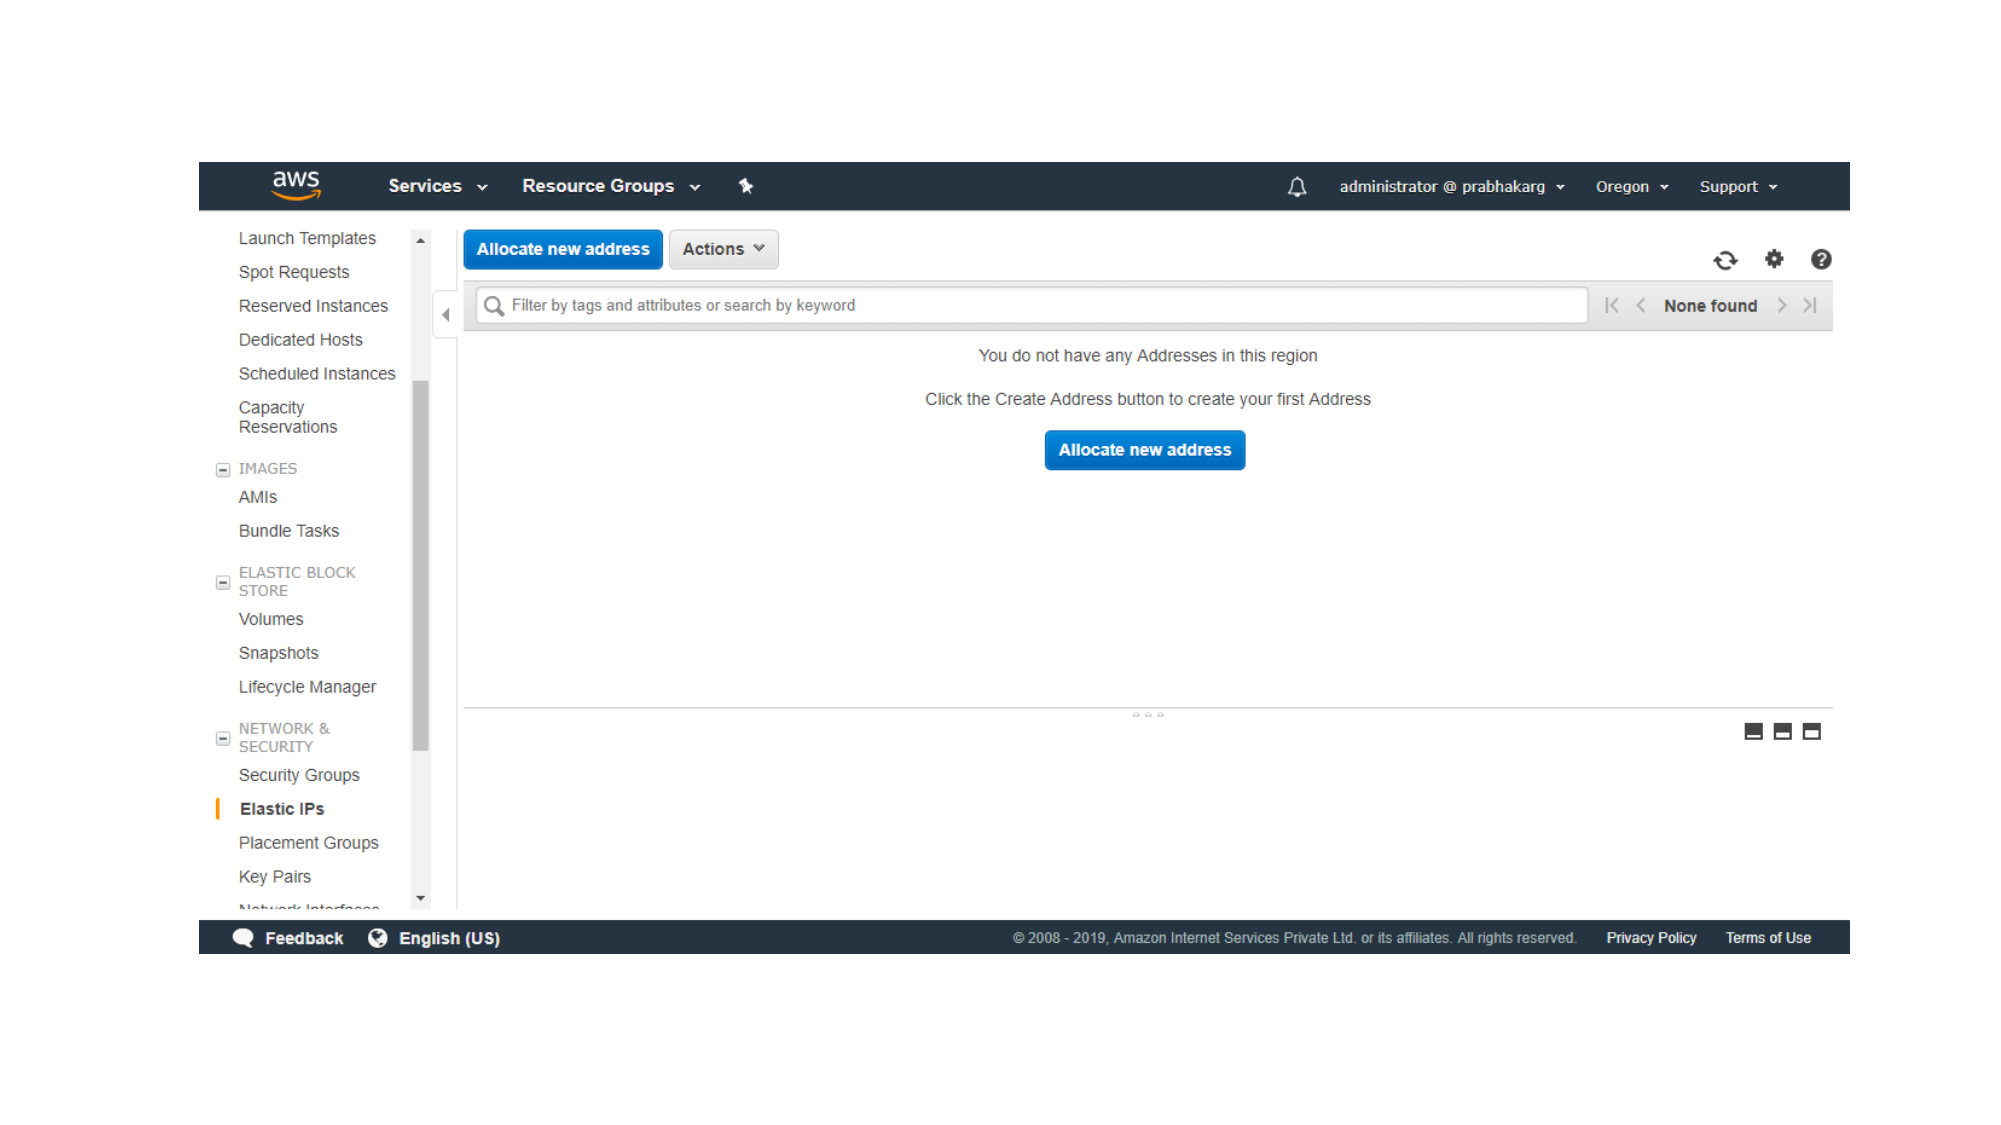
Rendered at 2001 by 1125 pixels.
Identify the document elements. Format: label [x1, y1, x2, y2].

picture [199, 162, 1850, 954]
